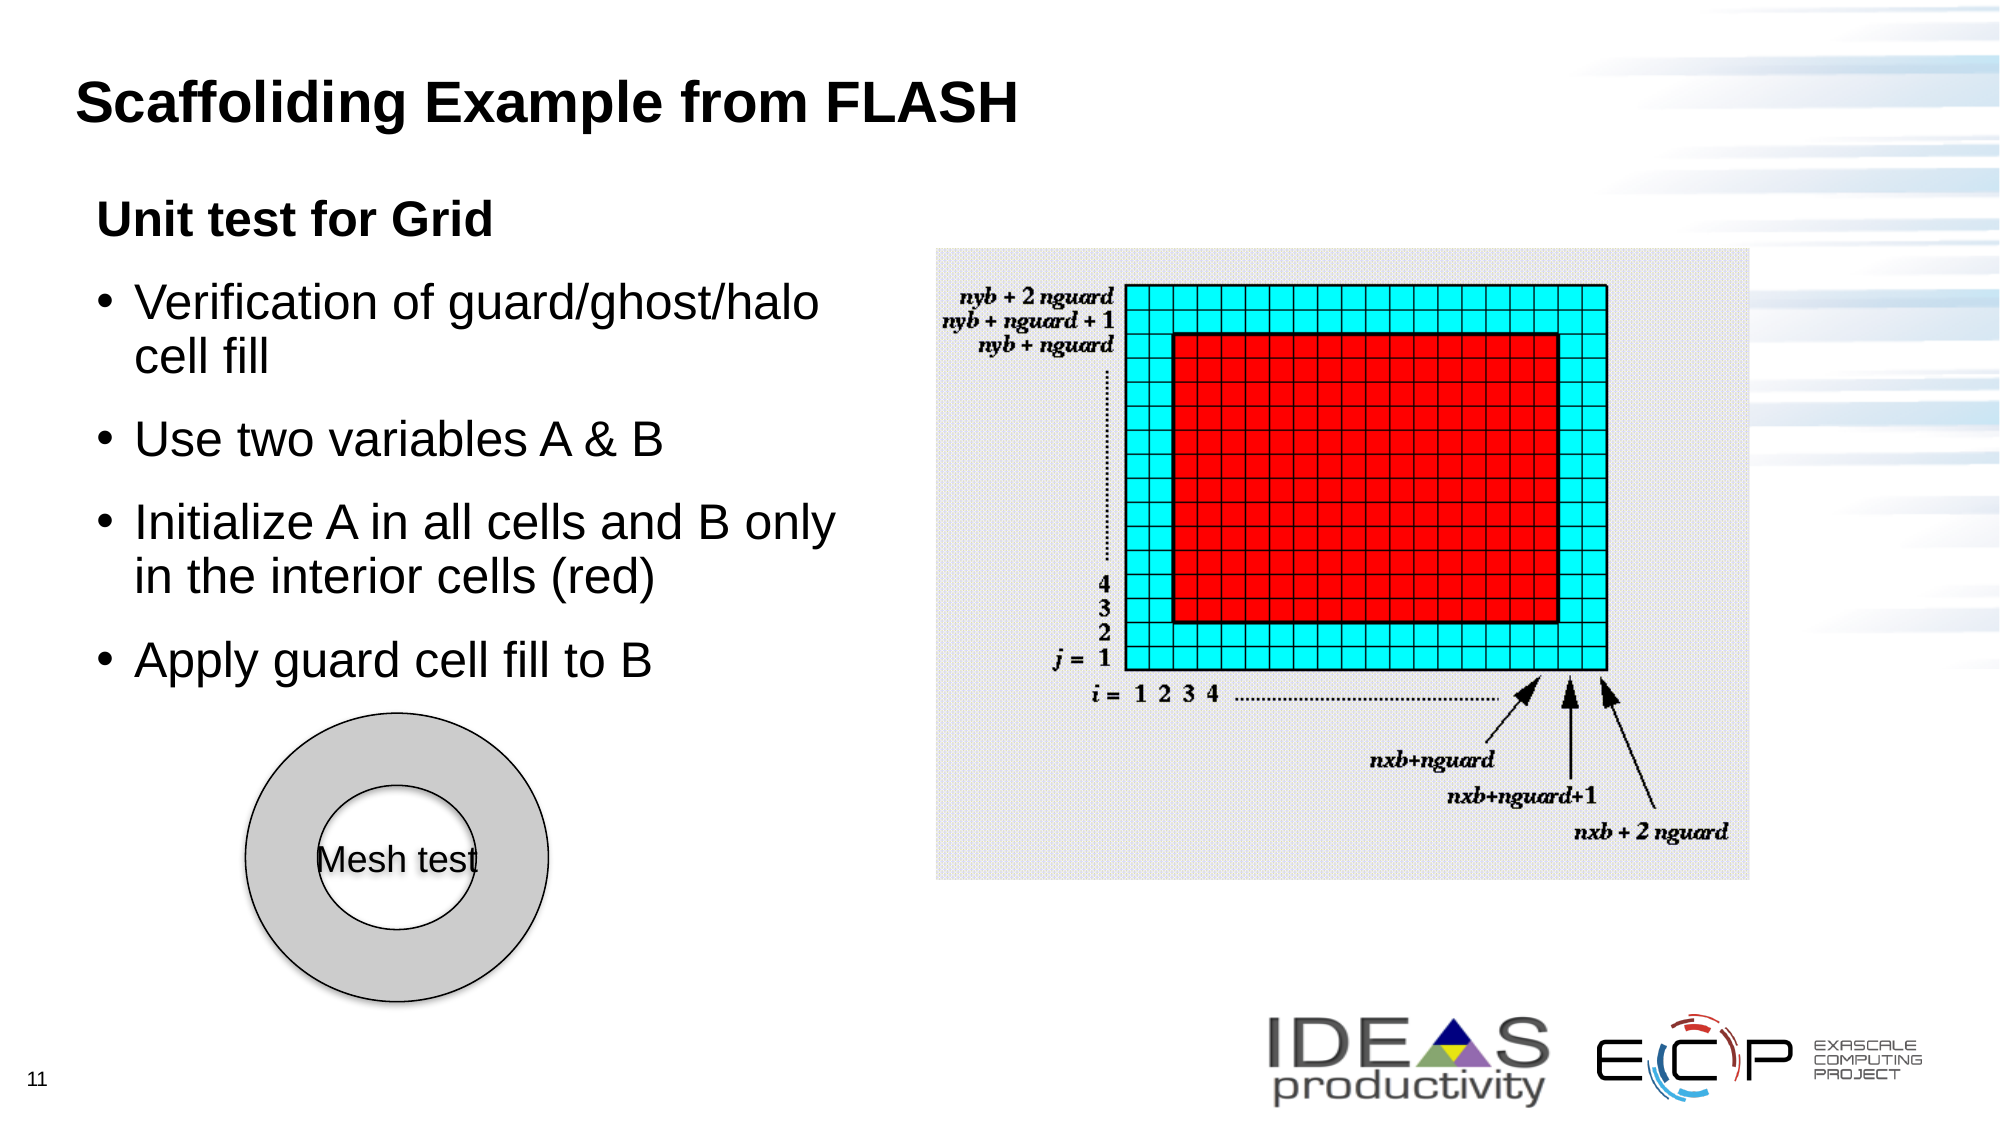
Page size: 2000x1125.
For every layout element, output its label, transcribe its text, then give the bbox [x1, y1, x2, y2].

list Unit test for Grid Verification of guard/ghost/halo cell fill Use two variables A & B Initialize A in all cells and B only in the interior cells (red) Apply guard cell fill to B [81, 185, 863, 958]
title Scaffoliding Example from FLASH [59, 67, 1926, 218]
text_box Mesh test [244, 712, 550, 1003]
picture [1597, 1014, 1922, 1102]
picture [935, 0, 2000, 881]
picture [1257, 1009, 1560, 1115]
